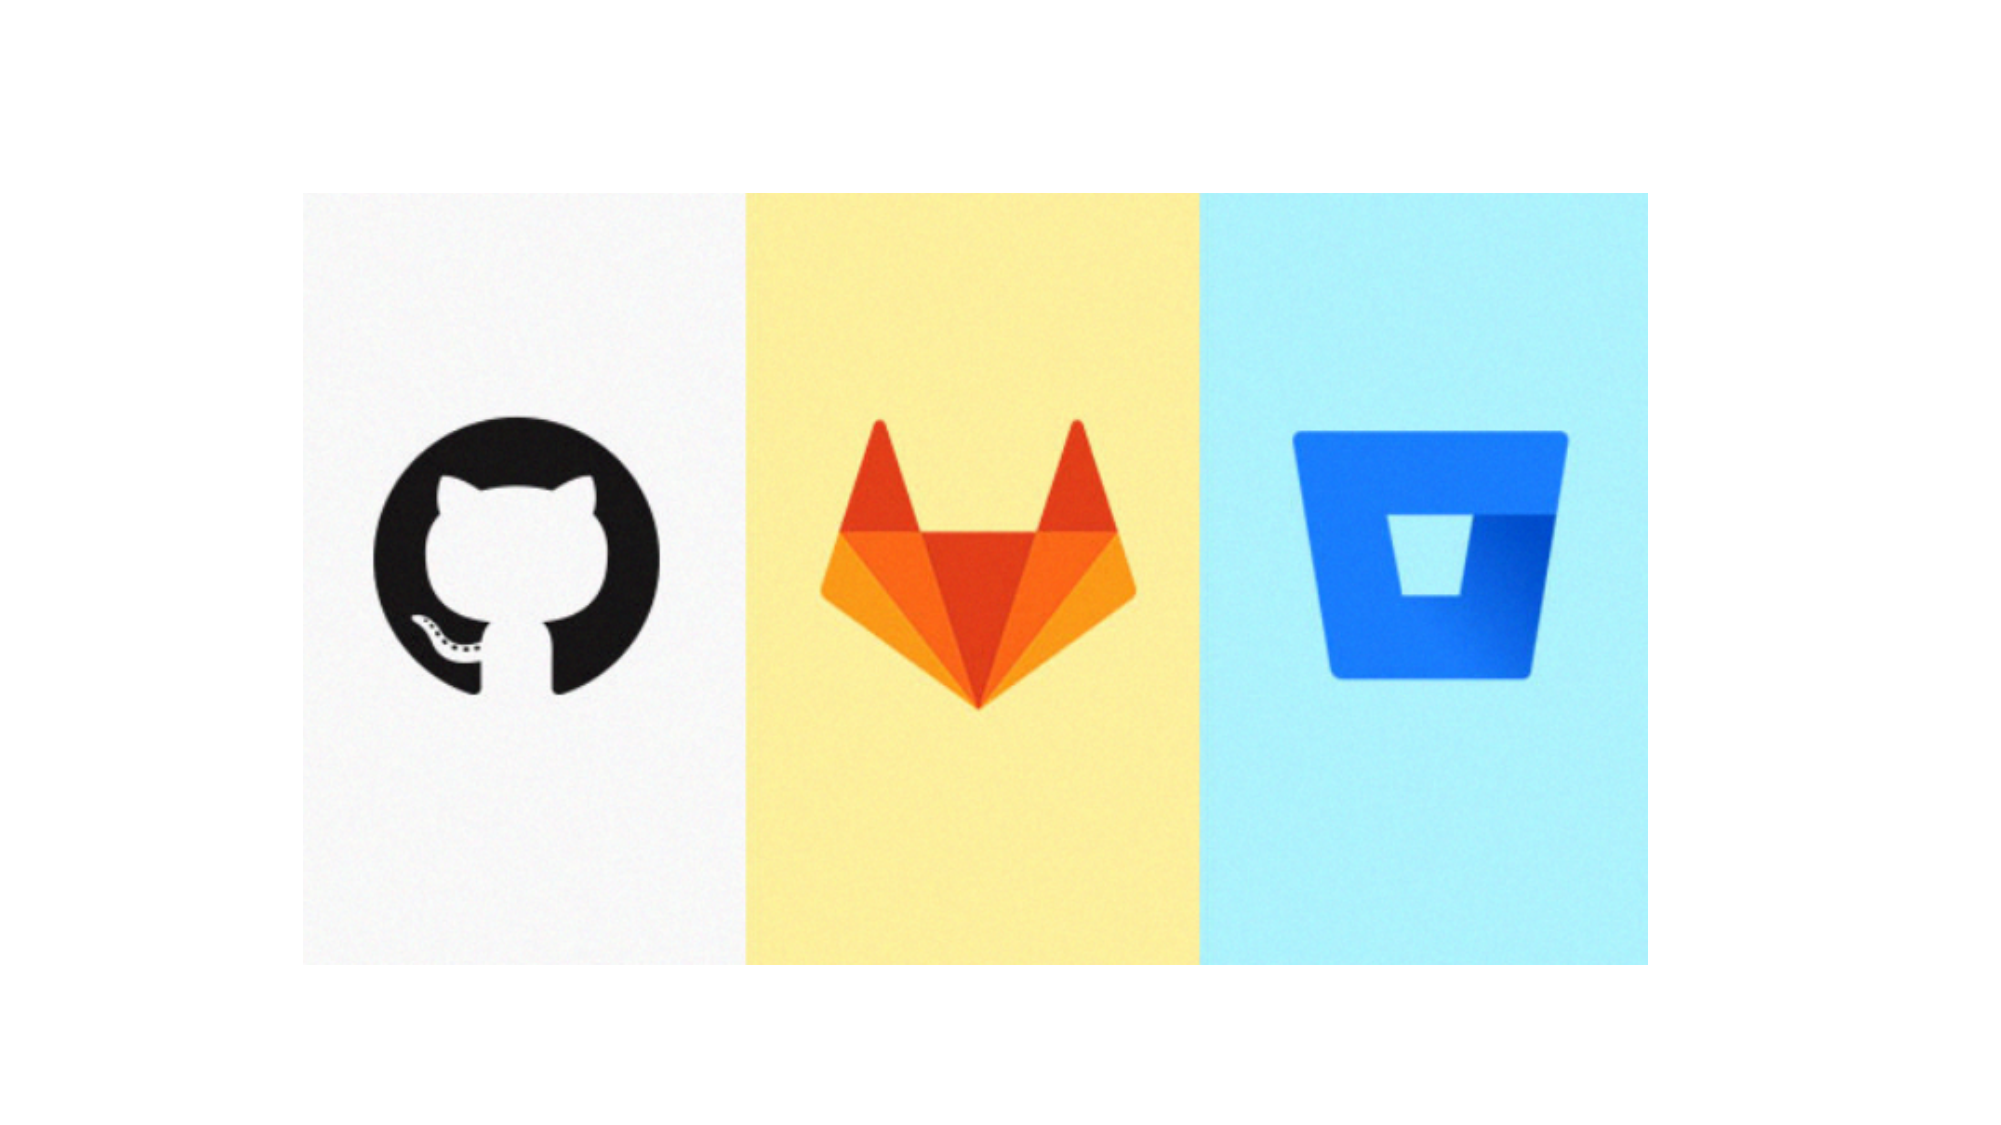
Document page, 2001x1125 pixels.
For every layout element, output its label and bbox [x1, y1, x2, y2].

picture [303, 193, 1648, 965]
